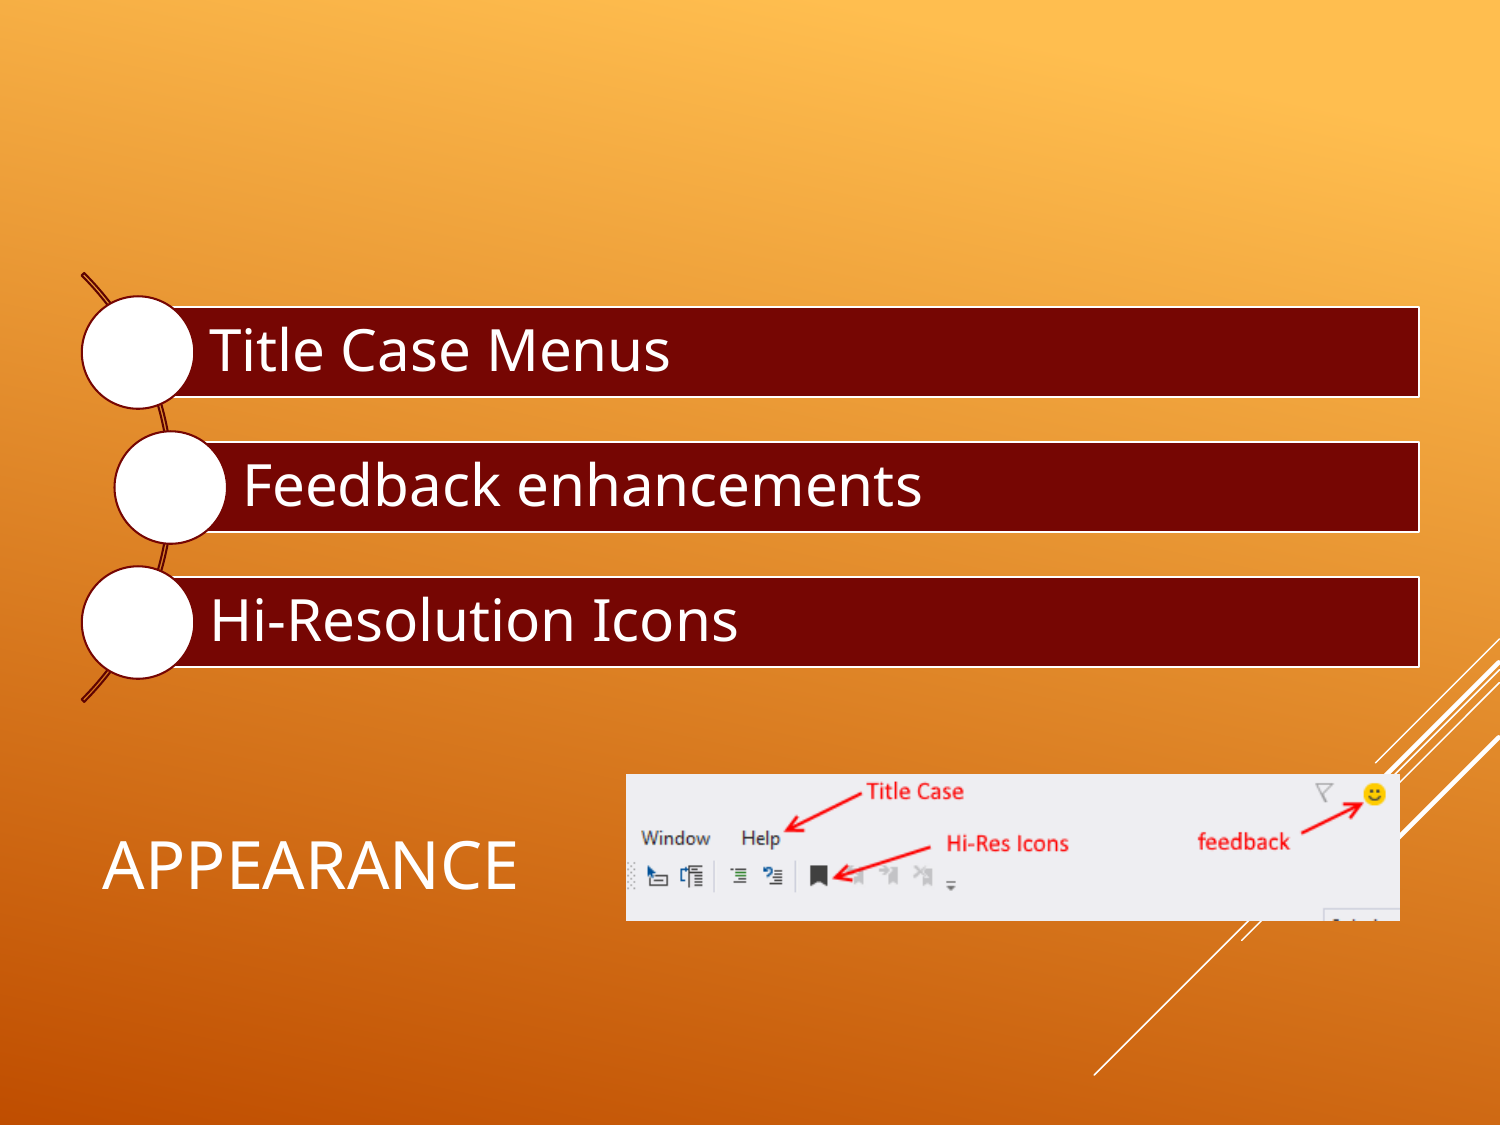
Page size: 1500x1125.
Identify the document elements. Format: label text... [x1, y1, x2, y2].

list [74, 262, 1426, 713]
picture [625, 774, 1400, 921]
title Appearance [87, 737, 1163, 988]
